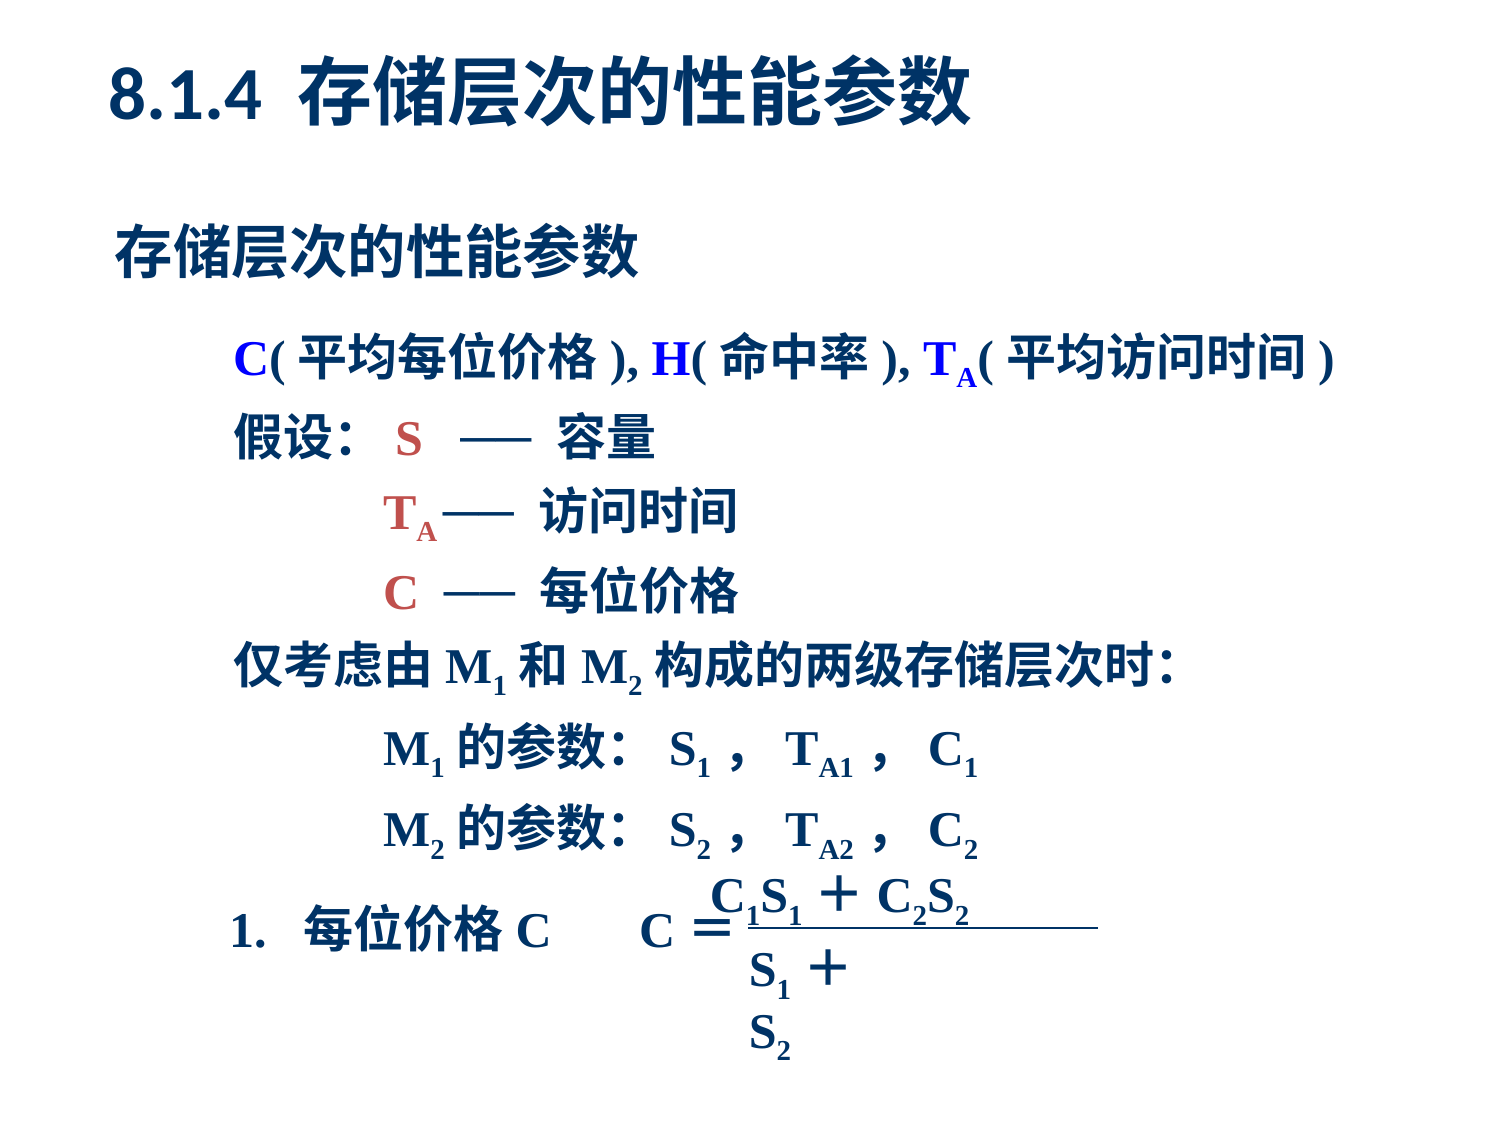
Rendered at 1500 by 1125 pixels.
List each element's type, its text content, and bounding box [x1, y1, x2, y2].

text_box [214, 856, 1365, 1000]
text_box 8.1.4 存储层次的性能参数 [94, 31, 1270, 142]
text_box 存储层次的性能参数 [100, 208, 810, 293]
text_box C(平均每位价格), H(命中率), TA(平均访问时间) 假设：S ── 容量 TA ── 访问时间 C ── 每位价格 仅考虑由M1和M2构成的两级存储层次时： M1的参数：S1，TA1，C1 M2的参数：S2，TA2，C2 [218, 304, 1353, 854]
